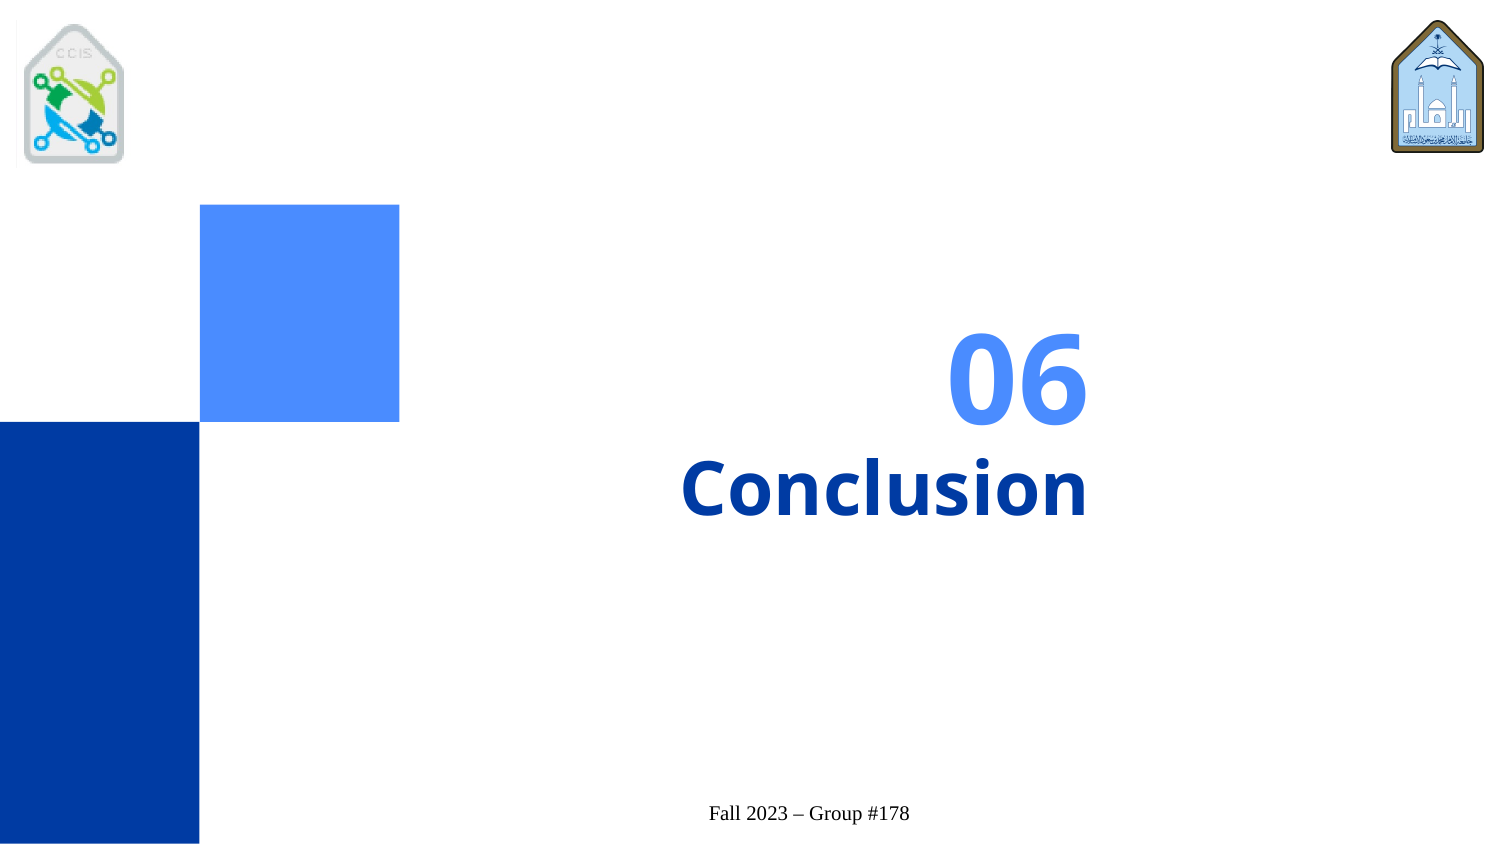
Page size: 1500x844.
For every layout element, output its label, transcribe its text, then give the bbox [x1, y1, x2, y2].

picture [15, 19, 134, 169]
text_box Fall 2023 – Group #178 [693, 784, 939, 844]
text_box 06 [869, 327, 1105, 422]
picture [1391, 19, 1484, 154]
title Conclusion [419, 447, 1105, 524]
